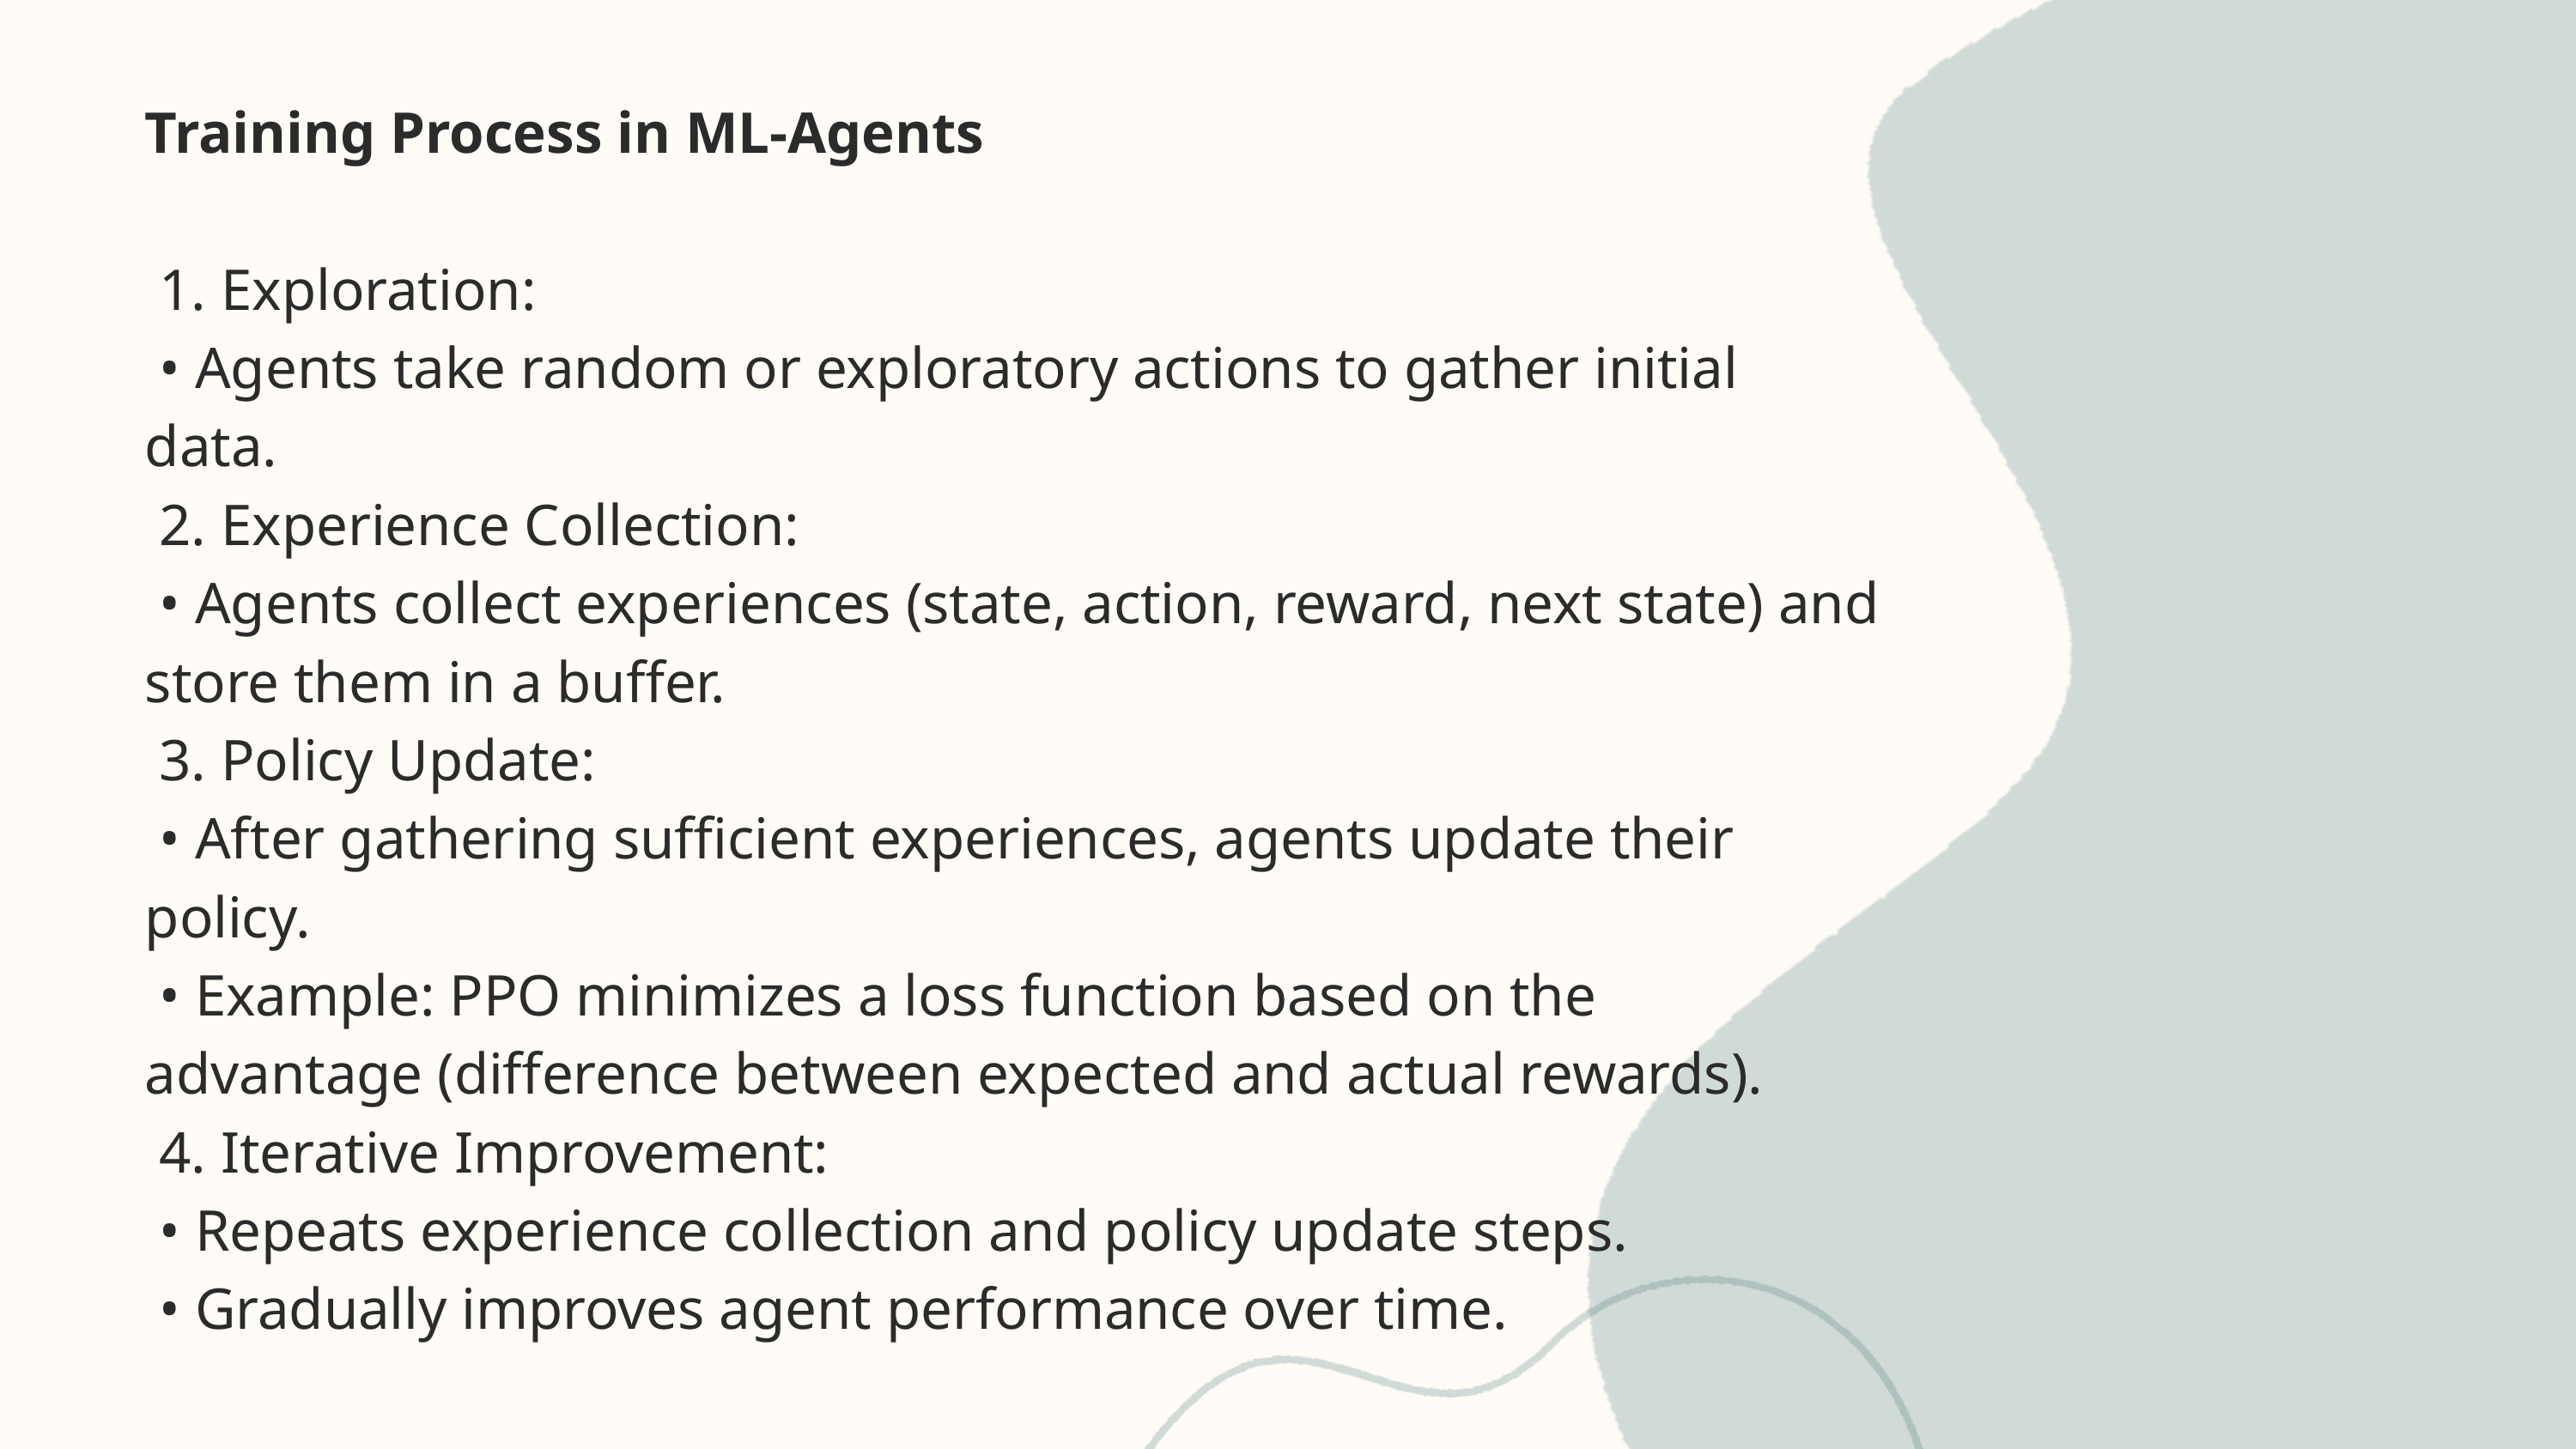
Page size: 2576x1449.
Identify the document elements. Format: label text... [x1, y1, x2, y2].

picture [1170, 0, 2576, 1449]
text_box Training Process in ML-Agents 1. Exploration: • Agents take random or exploratory actions to gather initial data. 2. Experience Collection: • Agents collect experiences (state, action, reward, next state) and store them in a buffer. 3. Policy Update: • After gathering sufficient experiences, agents update their policy. • Example: PPO minimizes a loss function based on the advantage (difference between expected and actual rewards). 4. Iterative Improvement: • Repeats experience collection and policy update steps. • Gradually improves agent performance over time. [144, 86, 1411, 1342]
